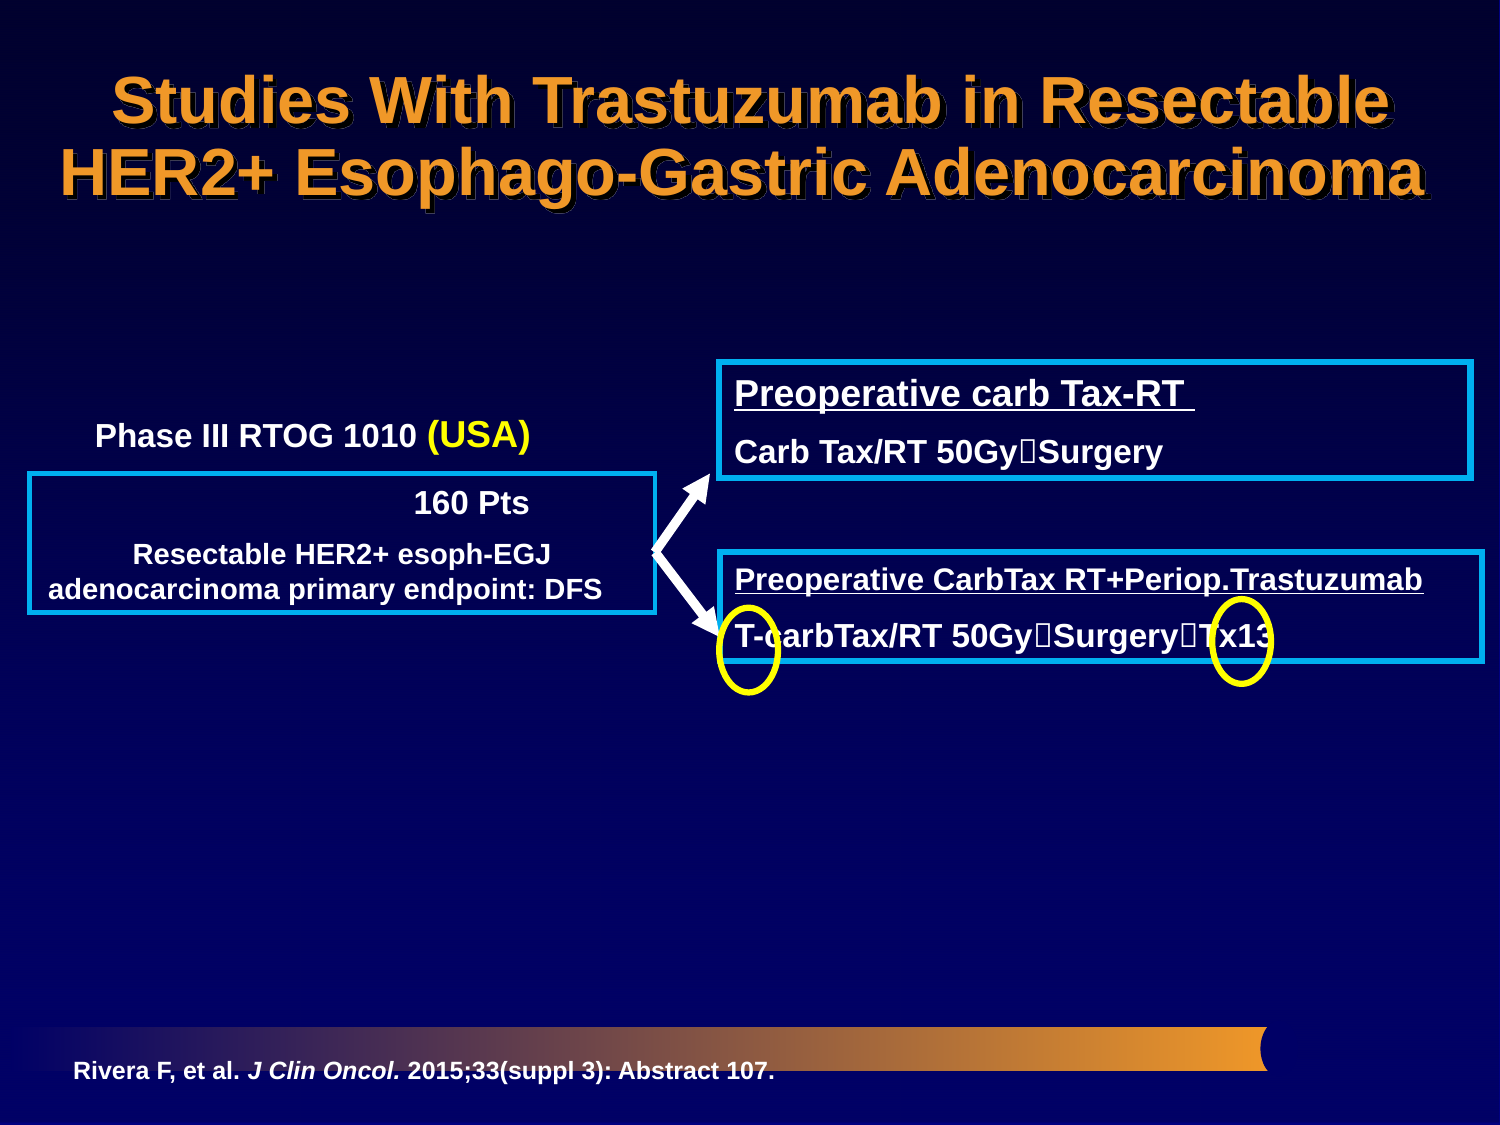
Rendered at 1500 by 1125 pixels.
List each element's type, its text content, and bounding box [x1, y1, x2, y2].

text_box Preoperative CarbTax RT+Periop.Trastuzumab T-carbTax/RT 50GySurgeryTx13 [719, 552, 1483, 662]
text_box Phase III RTOG 1010 (USA) [79, 402, 546, 462]
text_box [654, 473, 710, 553]
text_box [719, 607, 779, 693]
text_box Preoperative carb Tax-RT Carb Tax/RT 50GySurgery [719, 361, 1471, 478]
text_box [1212, 599, 1272, 684]
text_box [655, 552, 720, 638]
title Studies With Trastuzumab in Resectable HER2+ Esophago-Gastric Adenocarcinoma [29, 44, 1474, 232]
text_box Rivera F, et al. J Clin Oncol. 2015;33(suppl 3): Abstract 107. [58, 1046, 1409, 1092]
text_box 160 Pts Resectable HER2+ esoph-EGJ adenocarcinoma primary endpoint: DFS [29, 473, 655, 613]
picture [0, 0, 1500, 1125]
